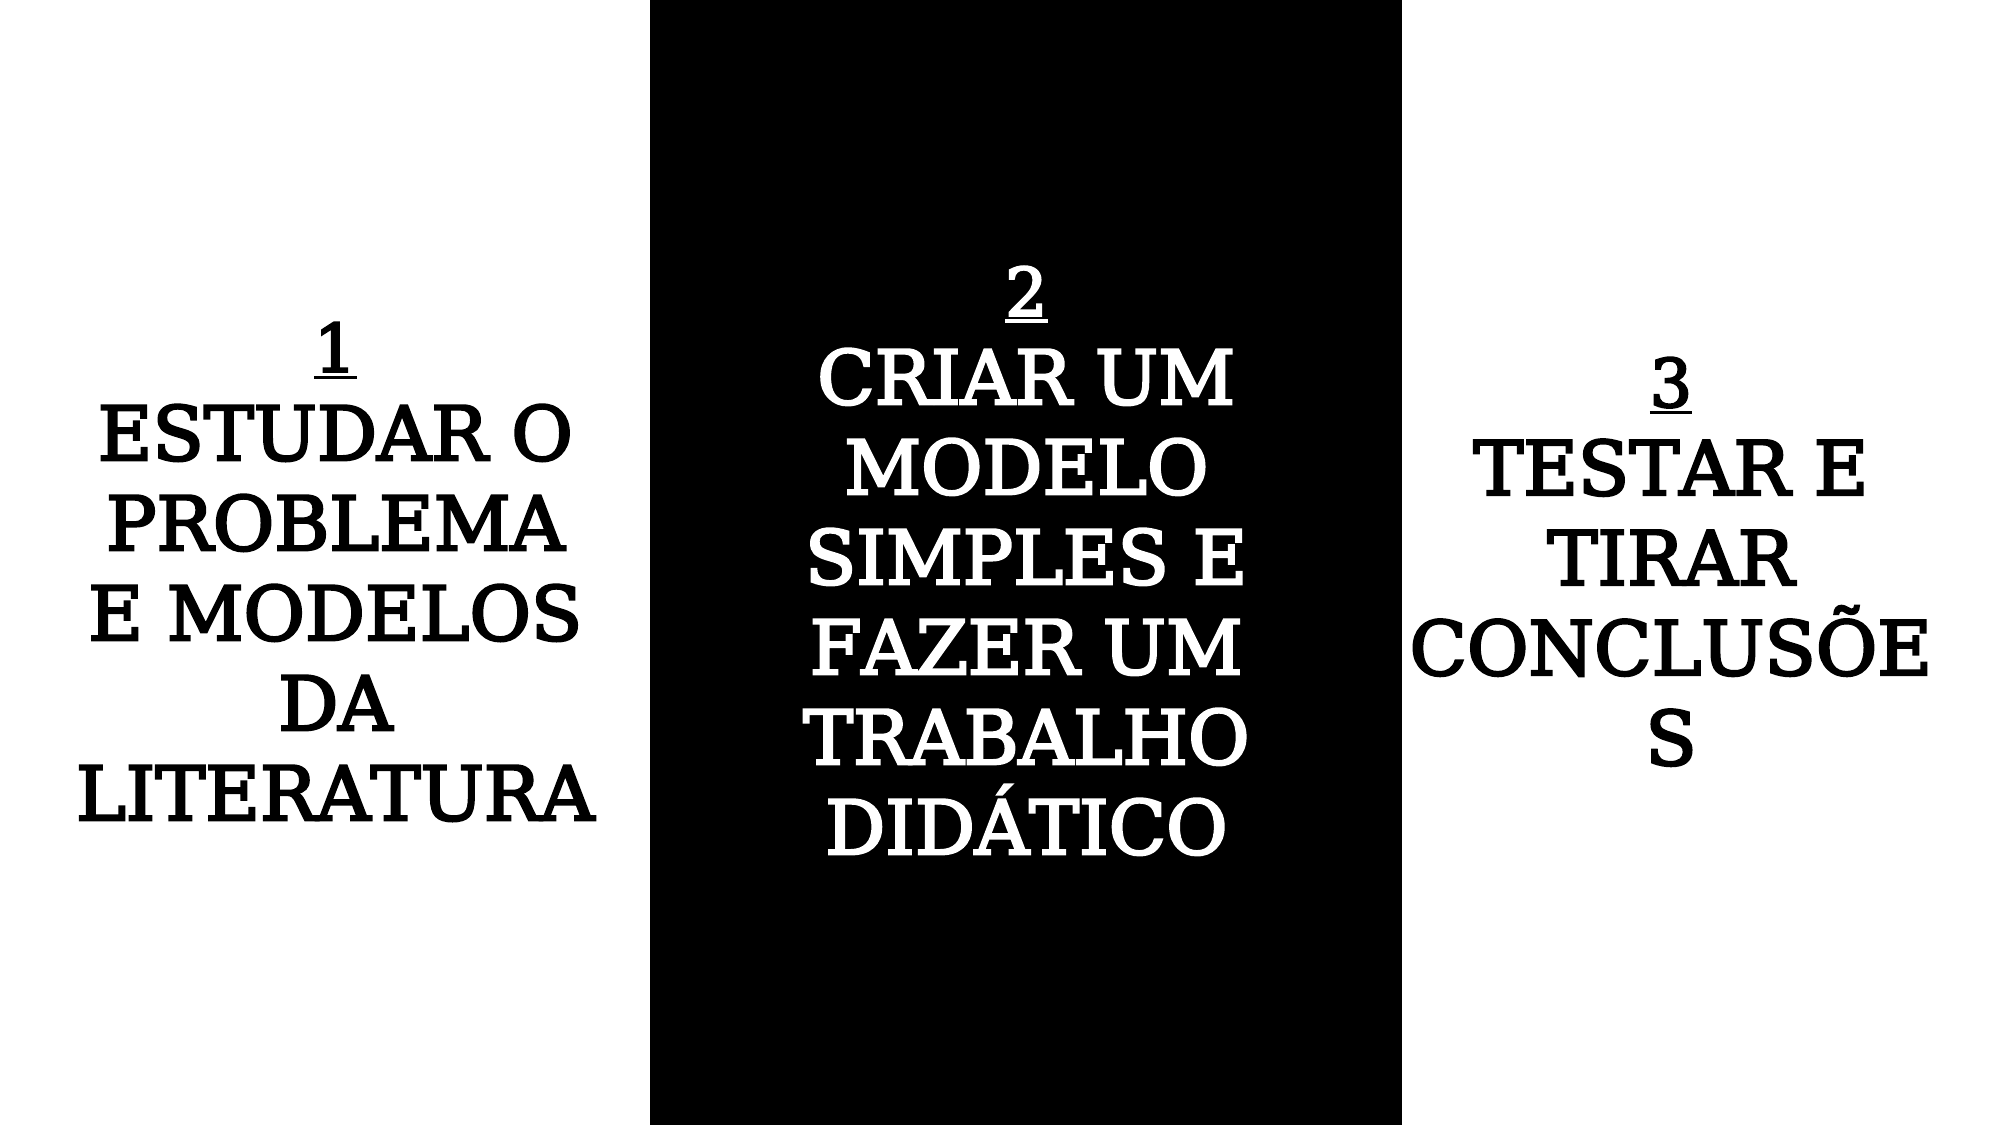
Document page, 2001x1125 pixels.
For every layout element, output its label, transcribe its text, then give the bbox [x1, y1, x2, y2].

text_box 2 CRIAR UM MODELO SIMPLES E FAZER UM TRABALHO DIDÁTICO [729, 241, 1324, 877]
text_box 3 TESTAR E TIRAR CONCLUSÕES [1393, 332, 1949, 788]
text_box 1 ESTUDAR O PROBLEMA E MODELOS DA LITERATURA [58, 297, 613, 843]
text_box [650, 0, 1402, 1125]
